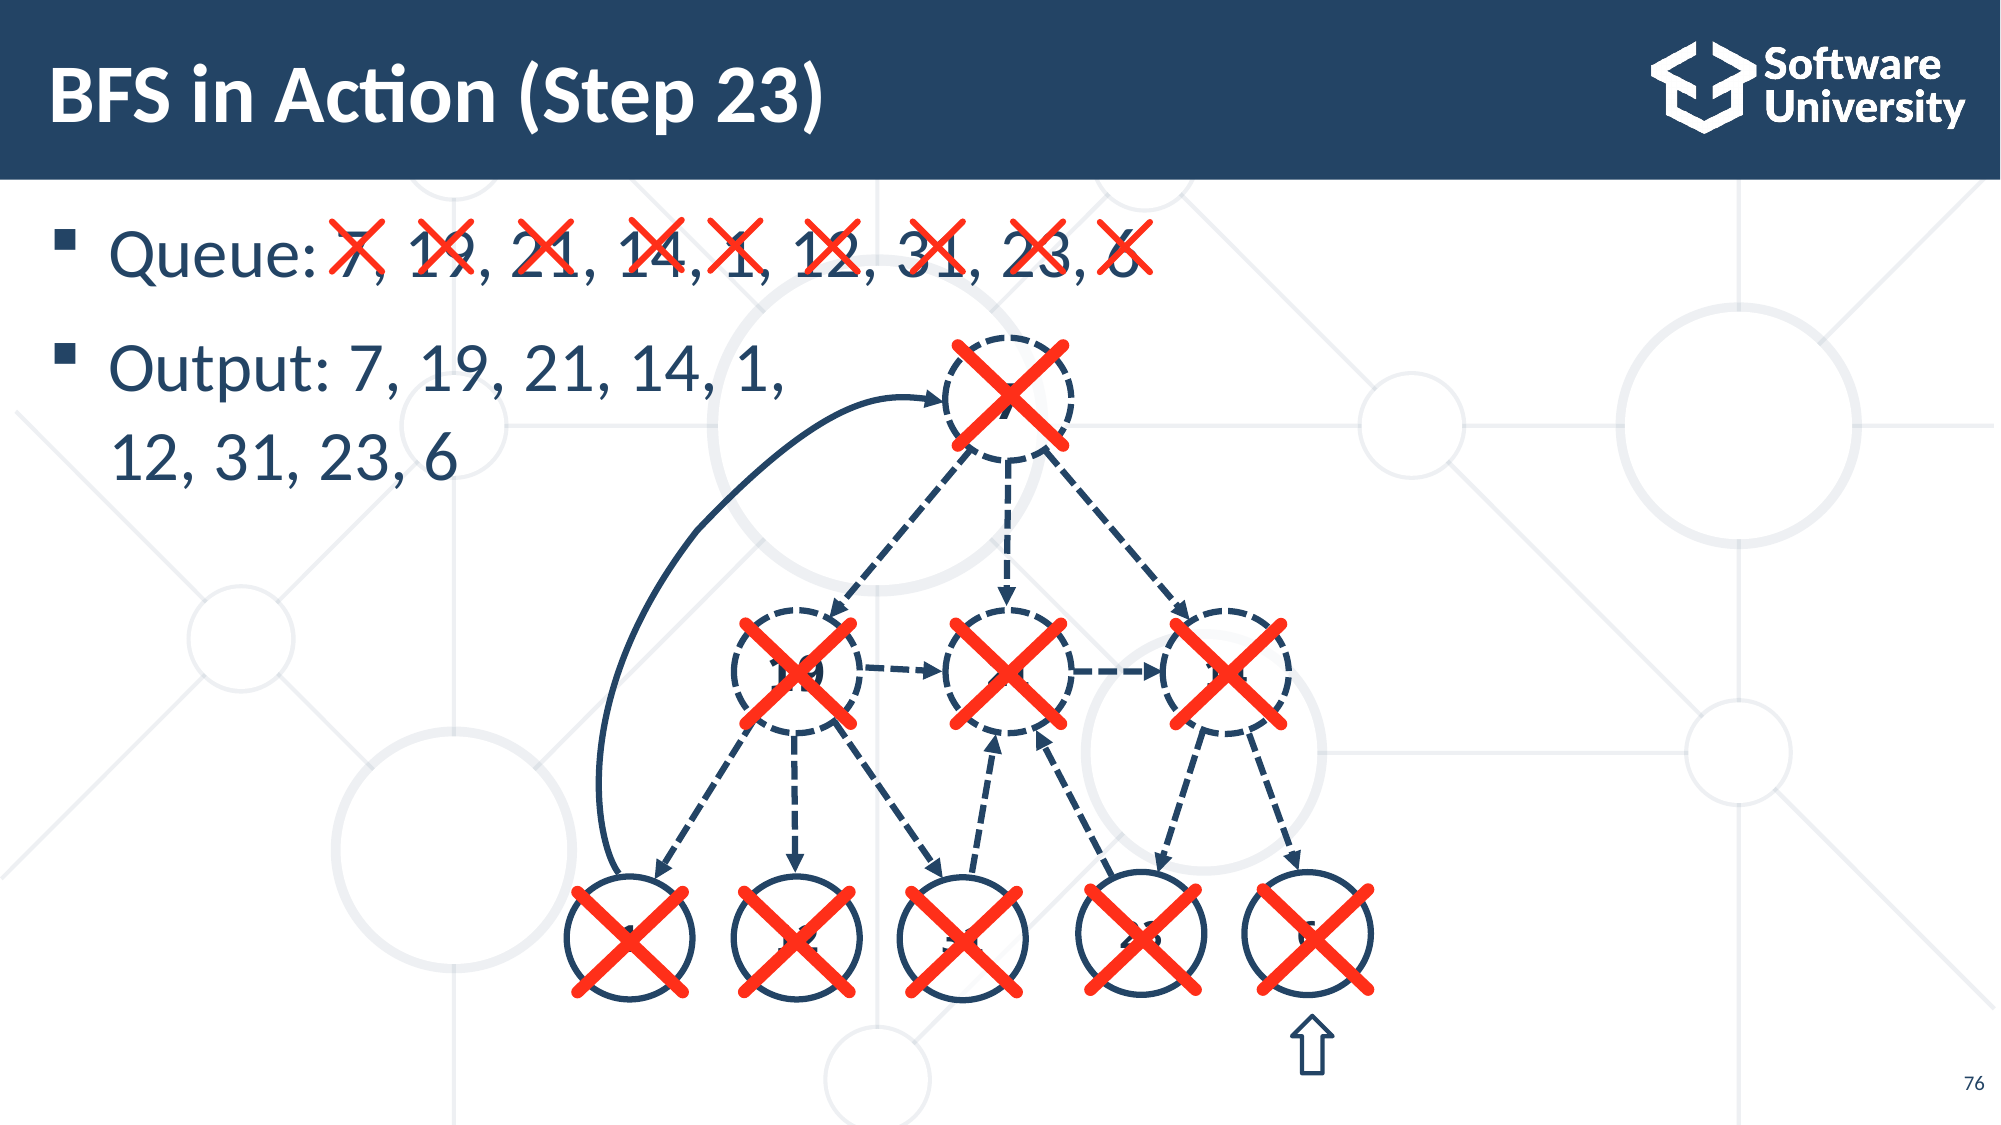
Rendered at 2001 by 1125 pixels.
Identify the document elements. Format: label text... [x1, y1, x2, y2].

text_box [912, 221, 963, 272]
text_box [807, 221, 858, 272]
title BFS in Action (Step 23) [31, 16, 1625, 162]
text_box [420, 221, 472, 272]
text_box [710, 220, 761, 271]
list Queue: 7, 19, 21, 14, 1, 12, 31, 23, 6 Output: 7, 19, 21, 14, 1, 12, 31, 23, 6 [31, 196, 1970, 1104]
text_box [1012, 221, 1064, 272]
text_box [520, 221, 572, 272]
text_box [566, 337, 1372, 1001]
text_box [1289, 1013, 1335, 1076]
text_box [331, 221, 383, 272]
slide_number 76 [1929, 1070, 2000, 1103]
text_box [631, 219, 682, 271]
picture [1651, 41, 1966, 134]
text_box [1099, 221, 1151, 273]
